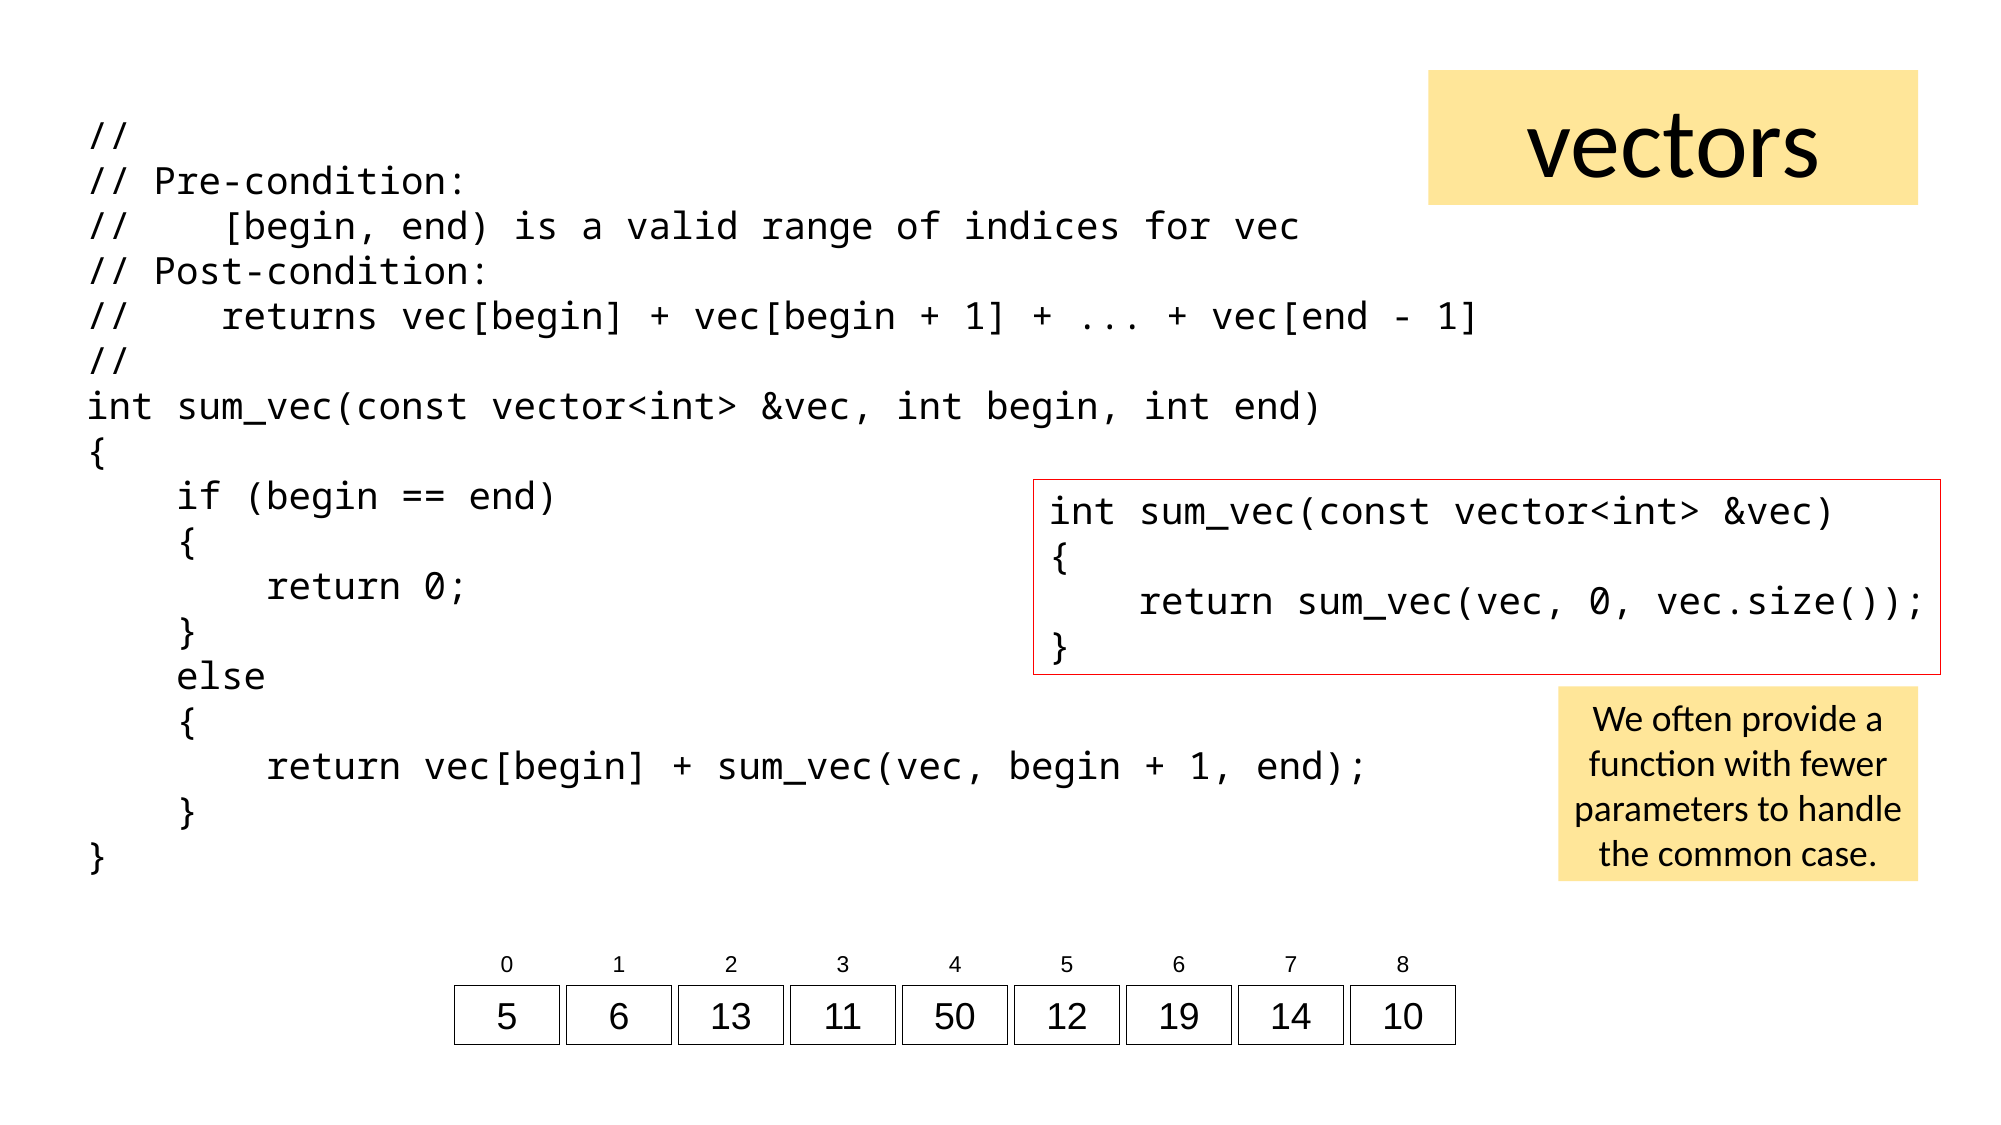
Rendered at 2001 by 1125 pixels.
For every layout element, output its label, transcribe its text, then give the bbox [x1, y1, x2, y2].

text_box vectors [1428, 70, 1919, 205]
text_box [454, 942, 1456, 1046]
text_box We often provide a function with fewer parameters to handle the common case. [1558, 686, 1919, 882]
text_box // // Pre-condition: // [begin, end) is a valid range of indices for vec // Post-condition: // returns vec[begin] + vec[begin + 1] + ... + vec[end - 1] // int sum_vec(const vector<int> &vec, int begin, int end) { if (begin == end) { return 0; } else { return vec[begin] + sum_vec(vec, begin + 1, end); } } [71, 104, 1496, 885]
text_box int sum_vec(const vector<int> &vec) { return sum_vec(vec, 0, vec.size()); } [1033, 479, 1941, 675]
